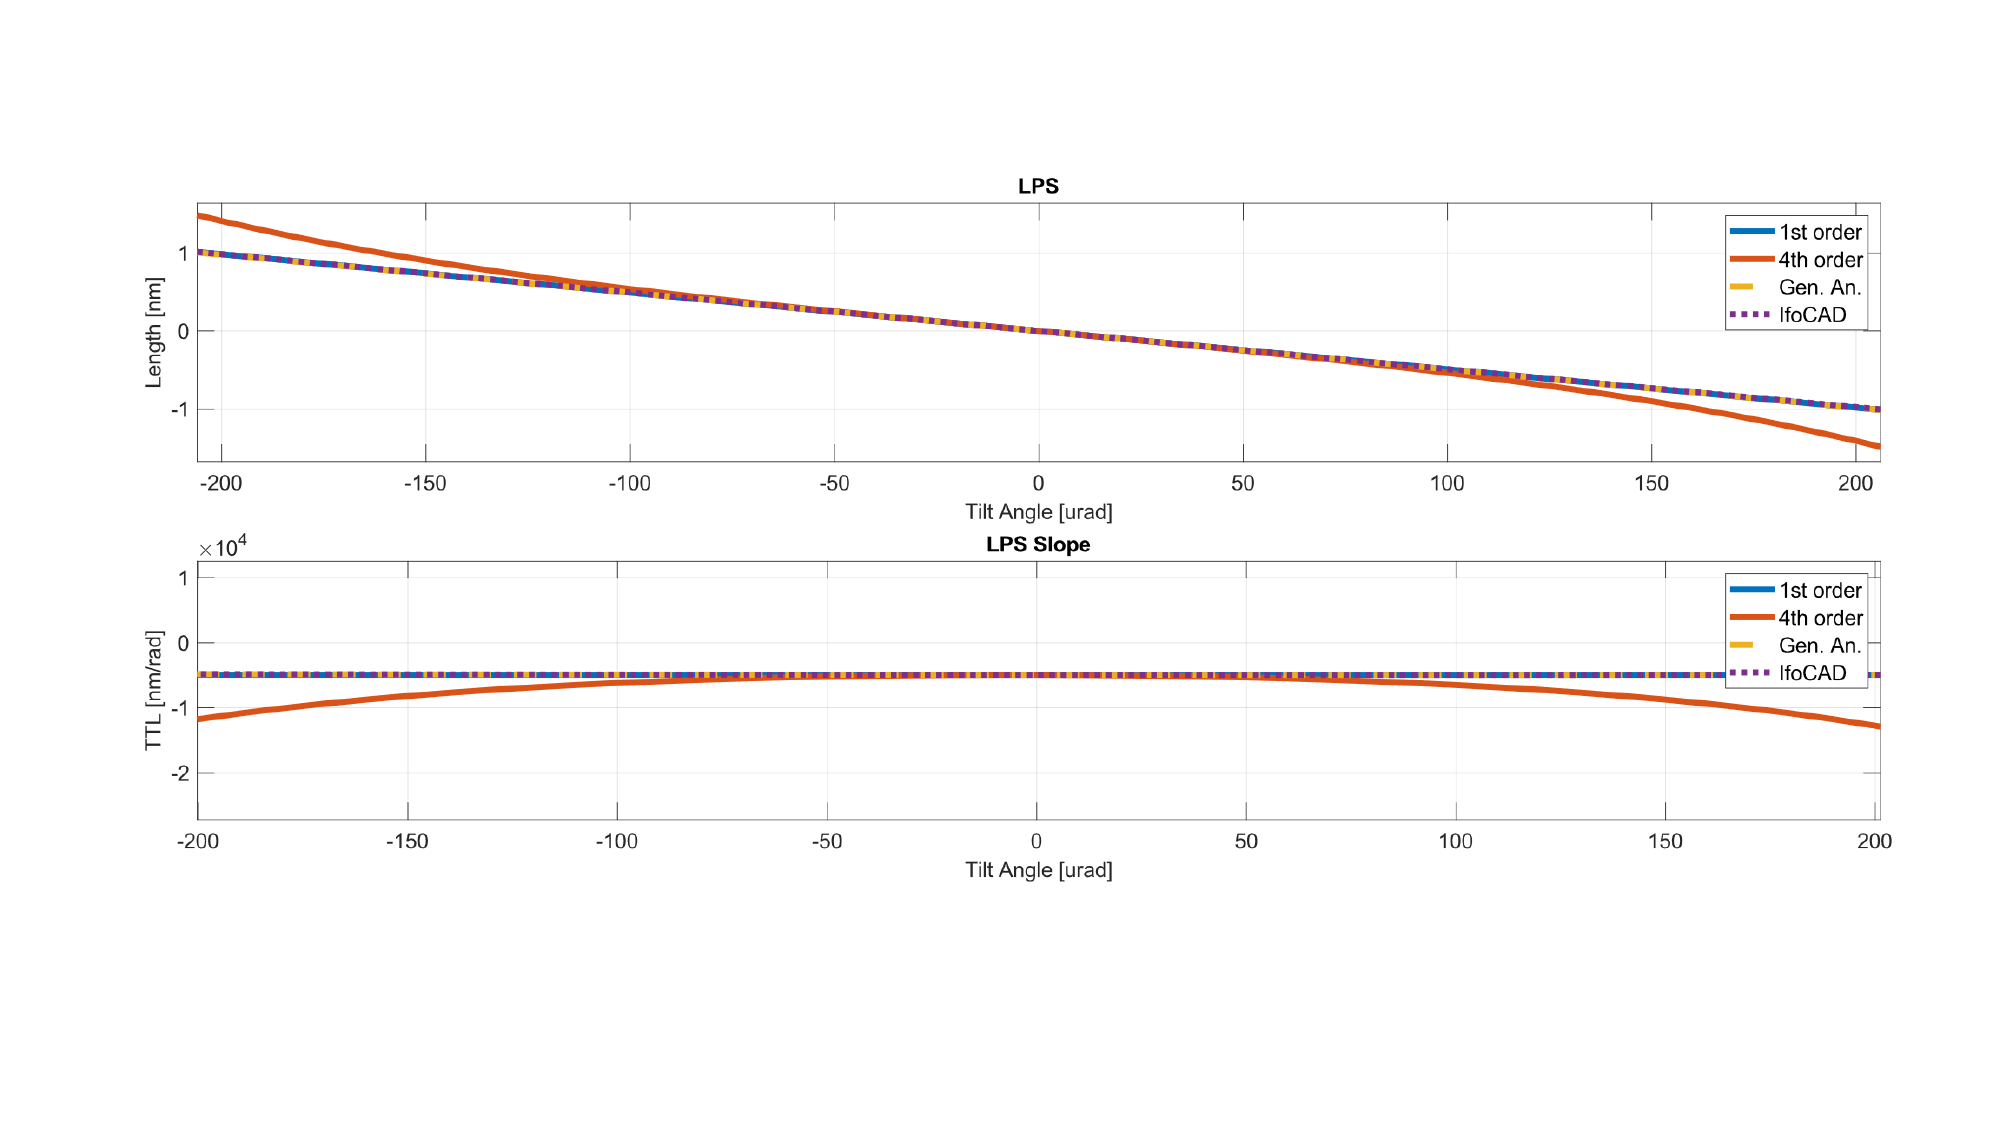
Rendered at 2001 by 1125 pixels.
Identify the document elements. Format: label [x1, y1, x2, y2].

list [0, 146, 2000, 902]
